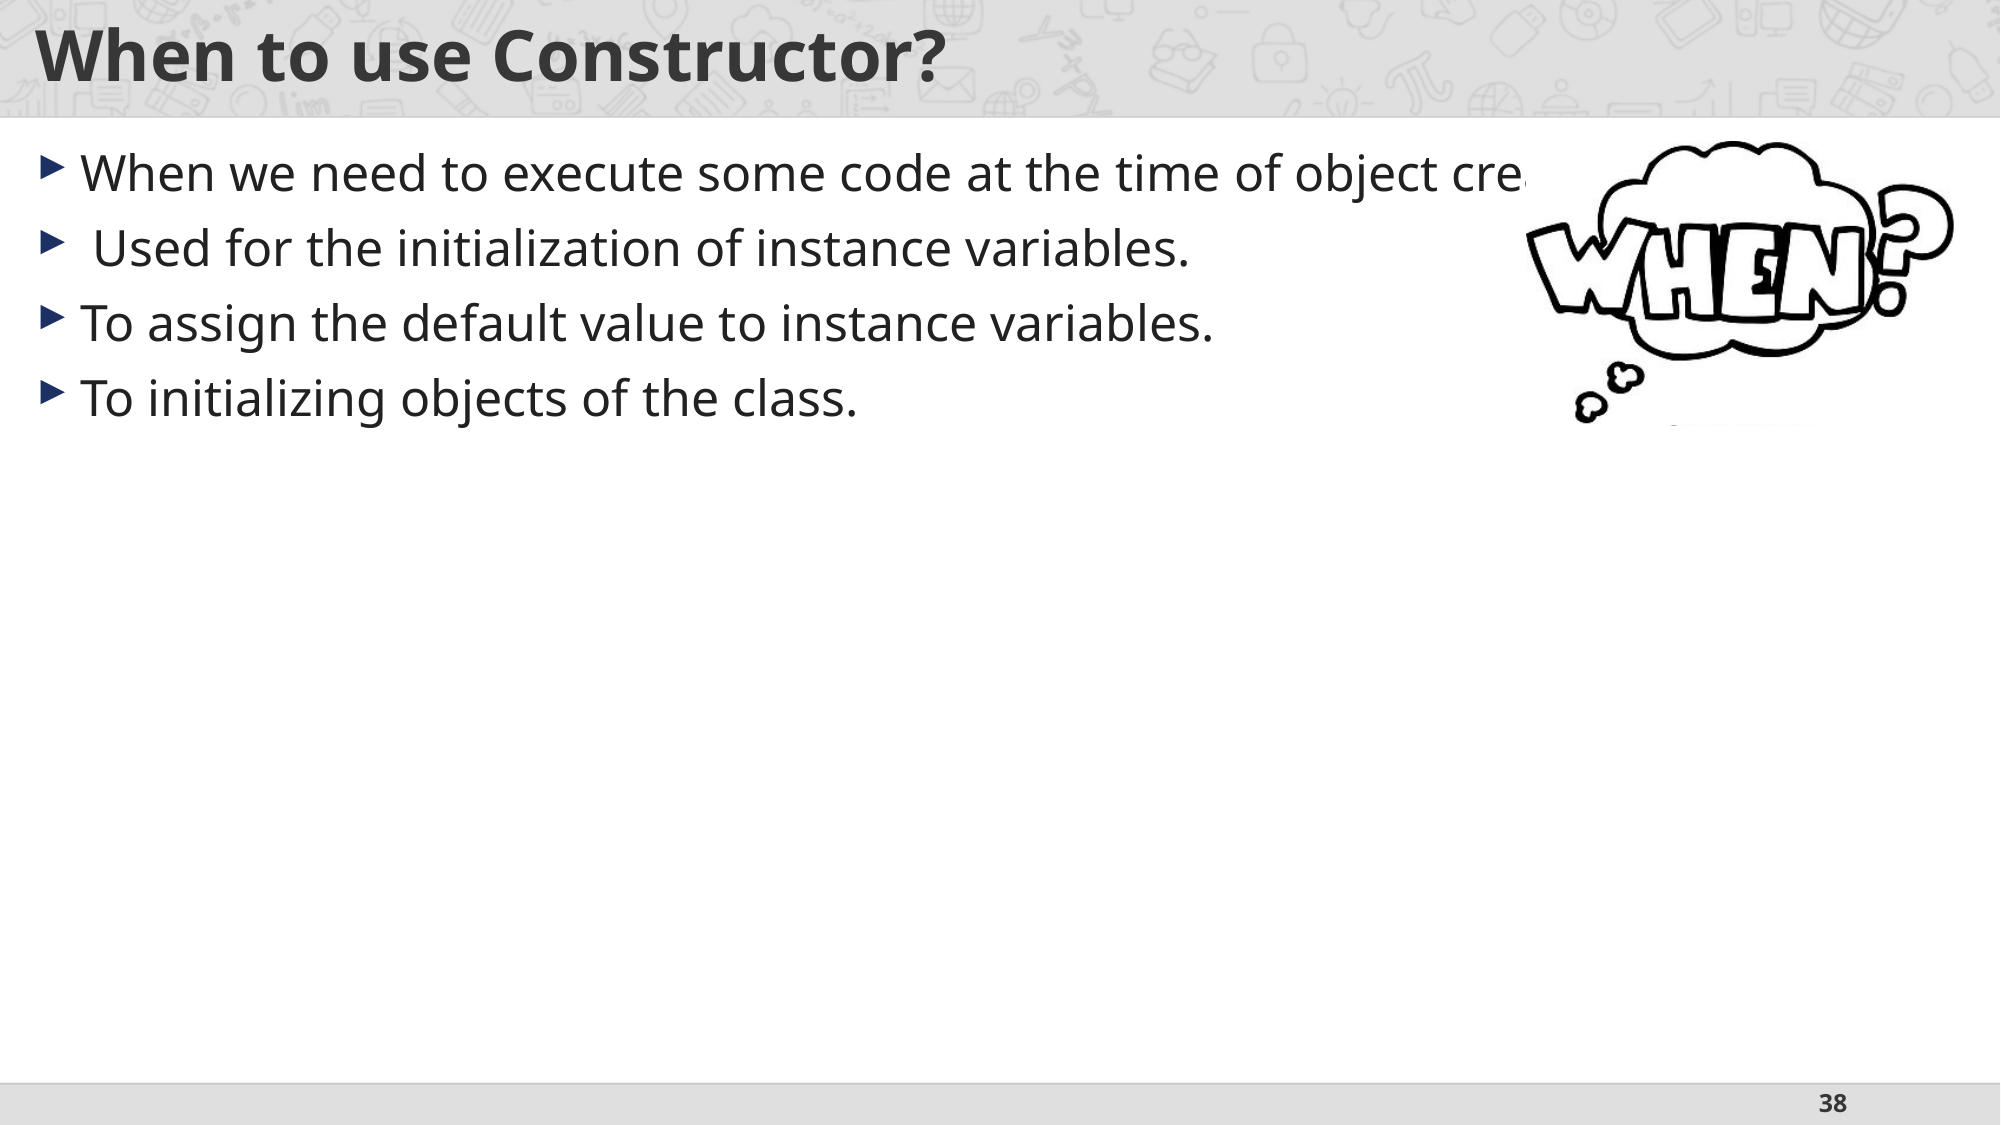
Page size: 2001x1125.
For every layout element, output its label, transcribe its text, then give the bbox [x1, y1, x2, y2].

list When we need to execute some code at the time of object creation. Used for the initialization of instance variables. To assign the default value to instance variables. To initializing objects of the class. [21, 141, 1979, 1059]
title When to use Constructor? [0, 0, 2000, 117]
picture [1525, 141, 1954, 426]
